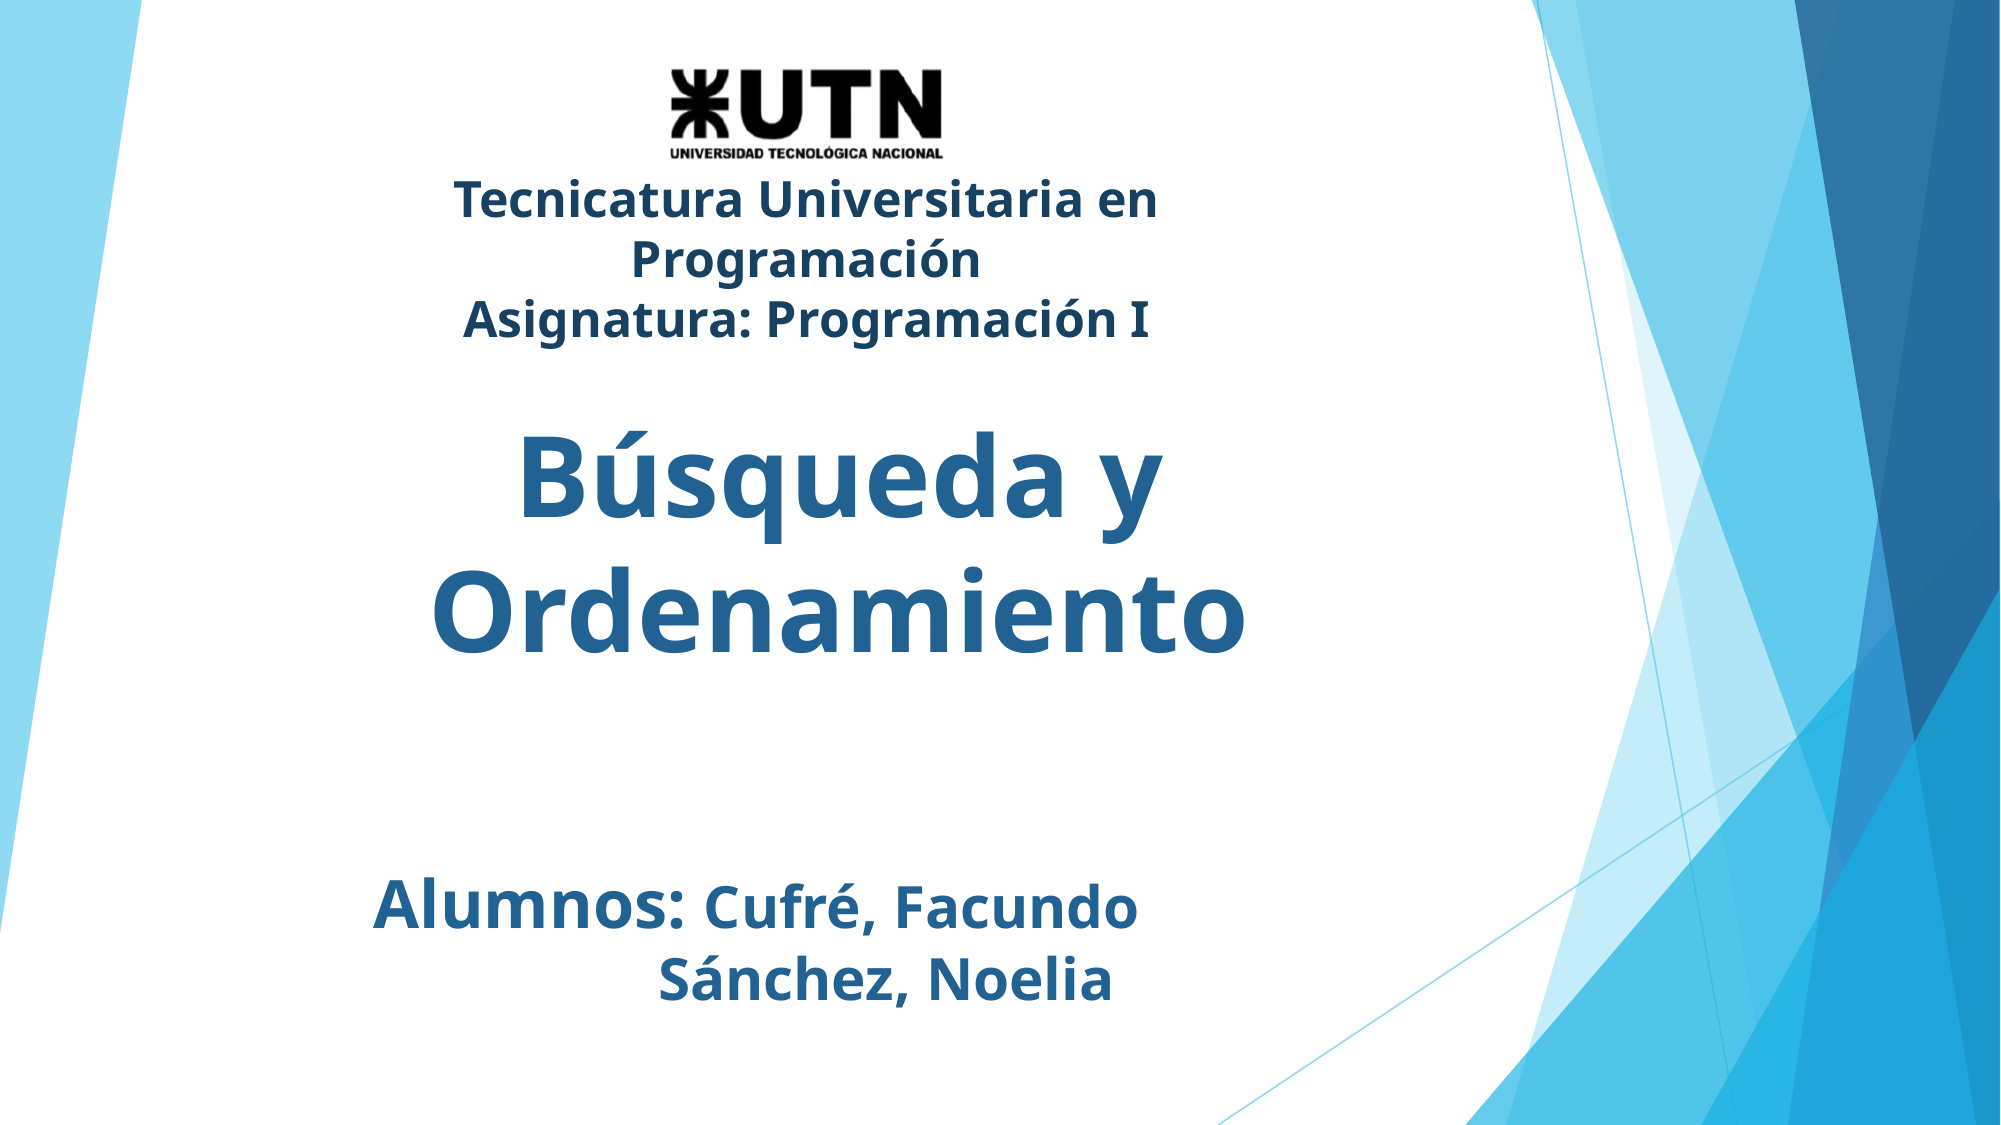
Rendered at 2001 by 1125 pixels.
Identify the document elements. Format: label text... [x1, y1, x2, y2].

text_box Tecnicatura Universitaria en Programación Asignatura: Programación I [293, 99, 1320, 355]
text_box Búsqueda y Ordenamiento [325, 397, 1353, 683]
picture [641, 59, 973, 168]
text_box Alumnos: Cufré, Facundo Sánchez, Noelia [243, 854, 1270, 1020]
